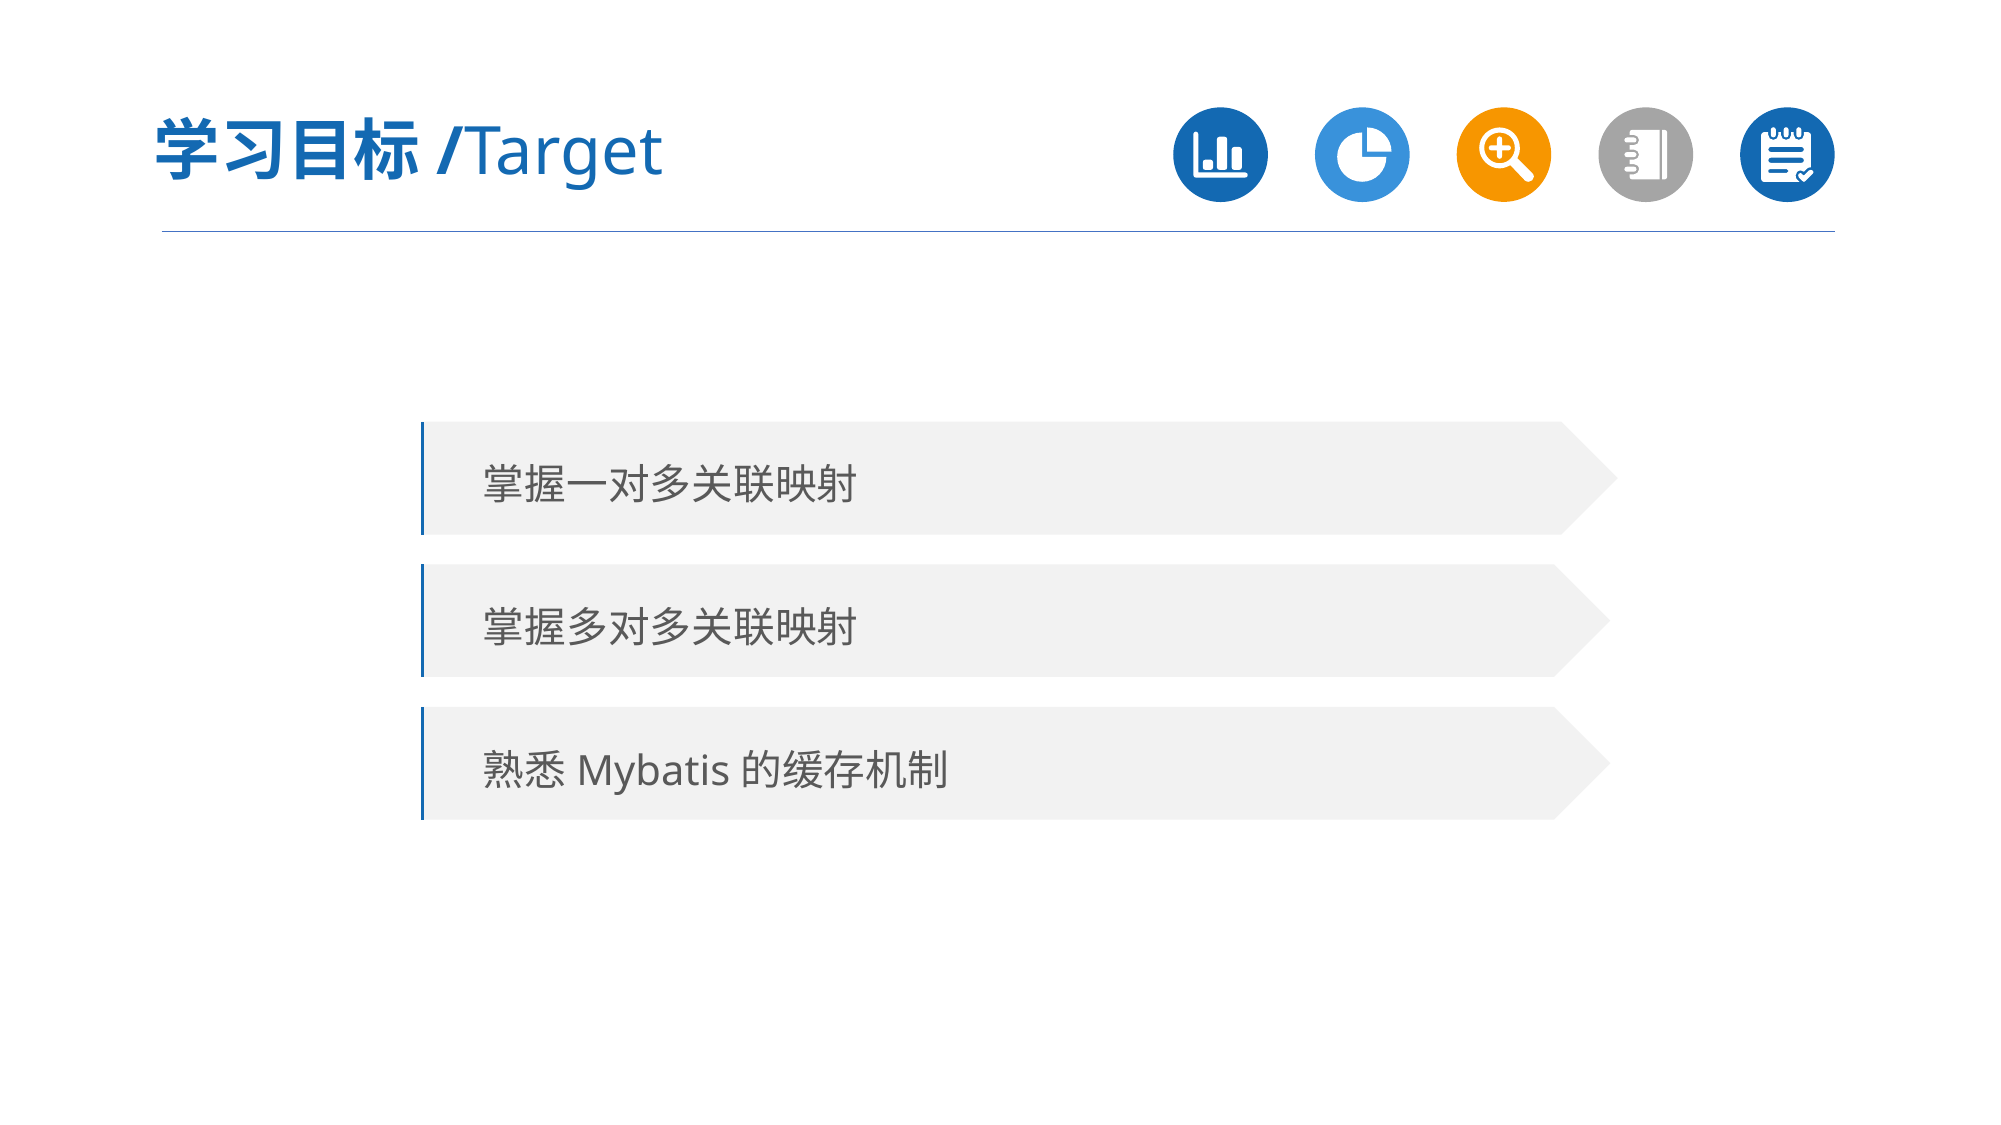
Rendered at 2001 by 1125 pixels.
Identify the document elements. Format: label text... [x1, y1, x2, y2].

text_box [421, 421, 1618, 535]
text_box 学习目标/Target [133, 93, 918, 203]
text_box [421, 564, 1611, 677]
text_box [421, 706, 1611, 820]
